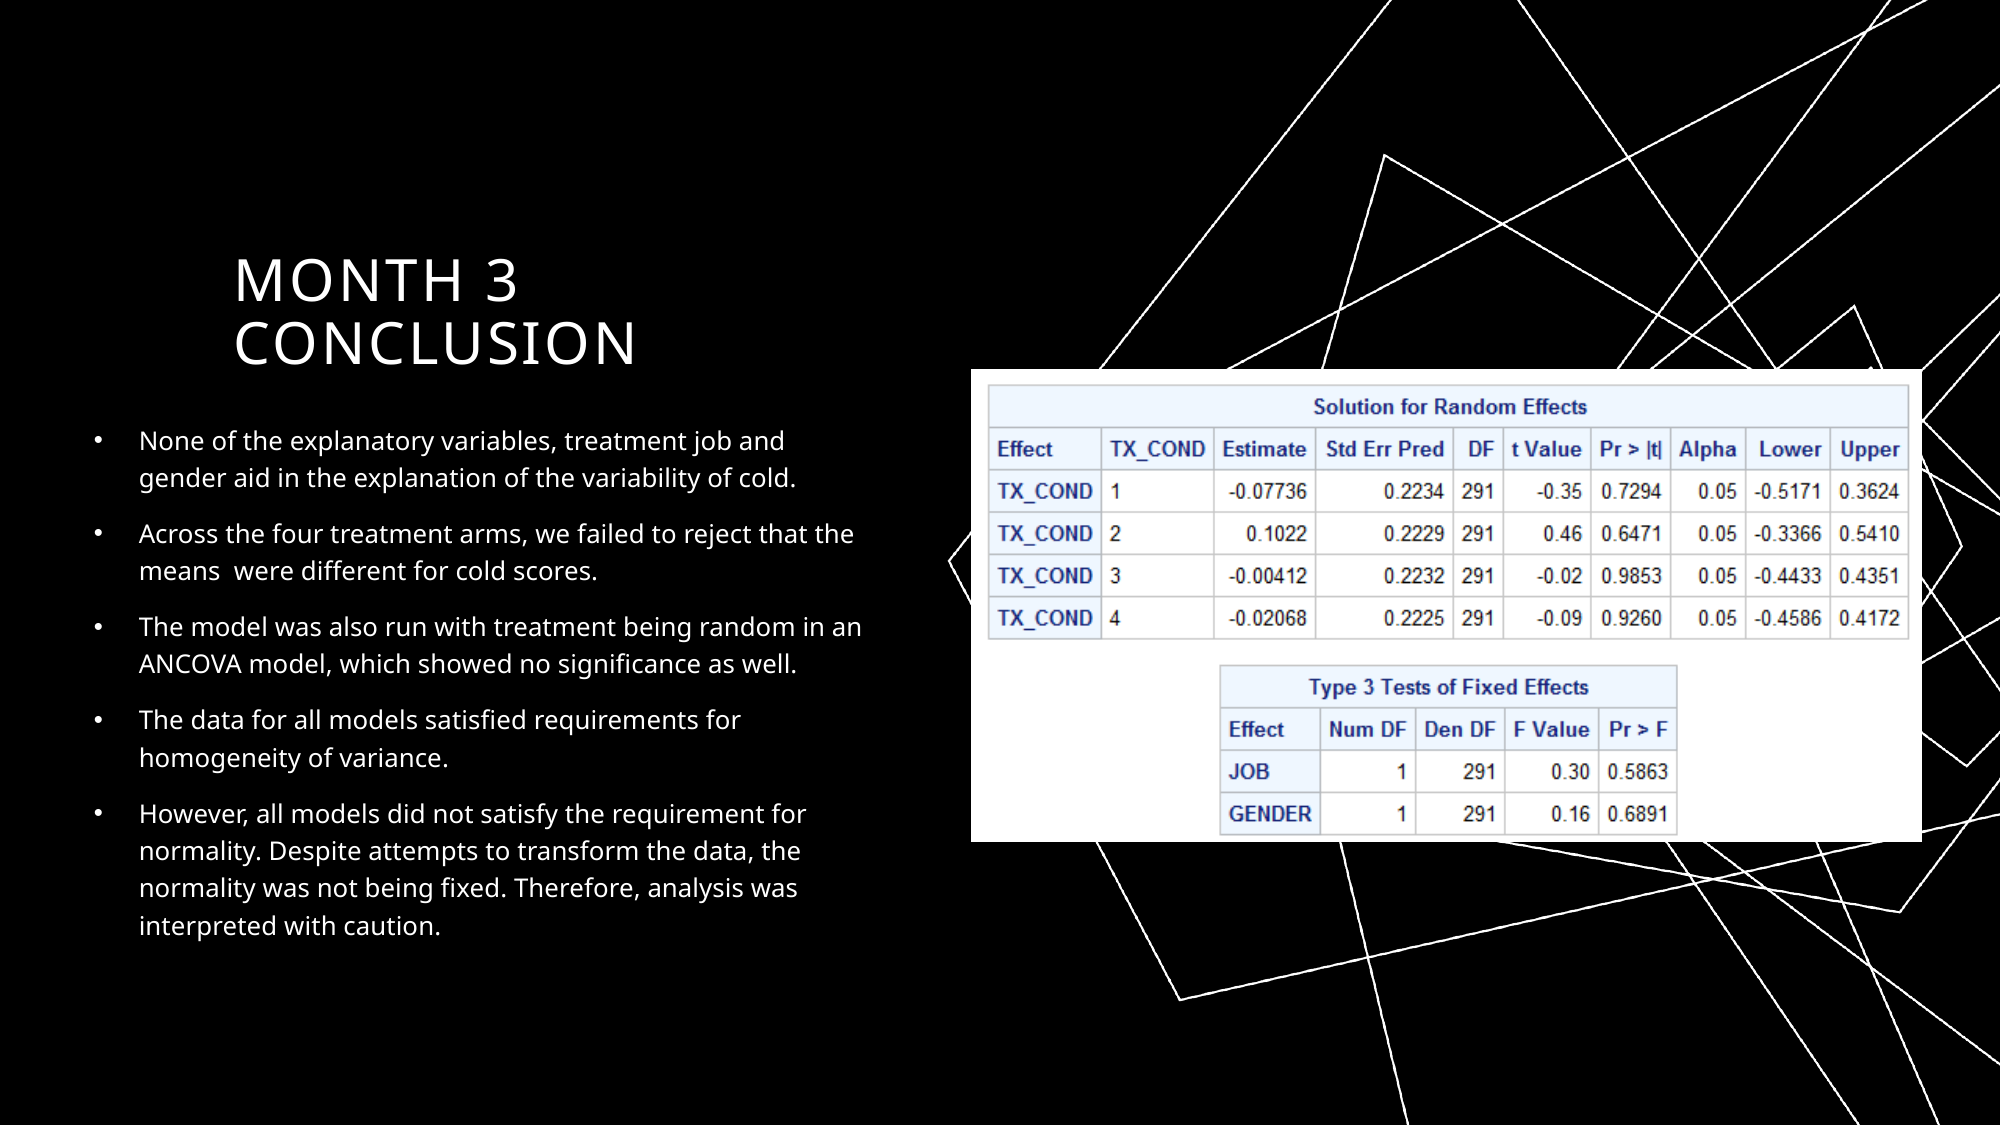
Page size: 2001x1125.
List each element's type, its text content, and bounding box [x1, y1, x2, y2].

title Month 3 Conclusion [218, 167, 740, 385]
picture [900, 0, 2000, 1125]
list None of the explanatory variables, treatment job and gender aid in the explanation of the variability of cold. Across the four treatment arms, we failed to reject that the means were different for cold scores. The model was also run with treatment being random in an ANCOVA model, which showed no significance as well. The data for all models satisfied requirements for homogeneity of variance. However, all models did not satisfy the requirement for normality. Despite attempts to transform the data, the normality was not being fixed. Therefore, analysis was interpreted with caution. [78, 410, 880, 958]
